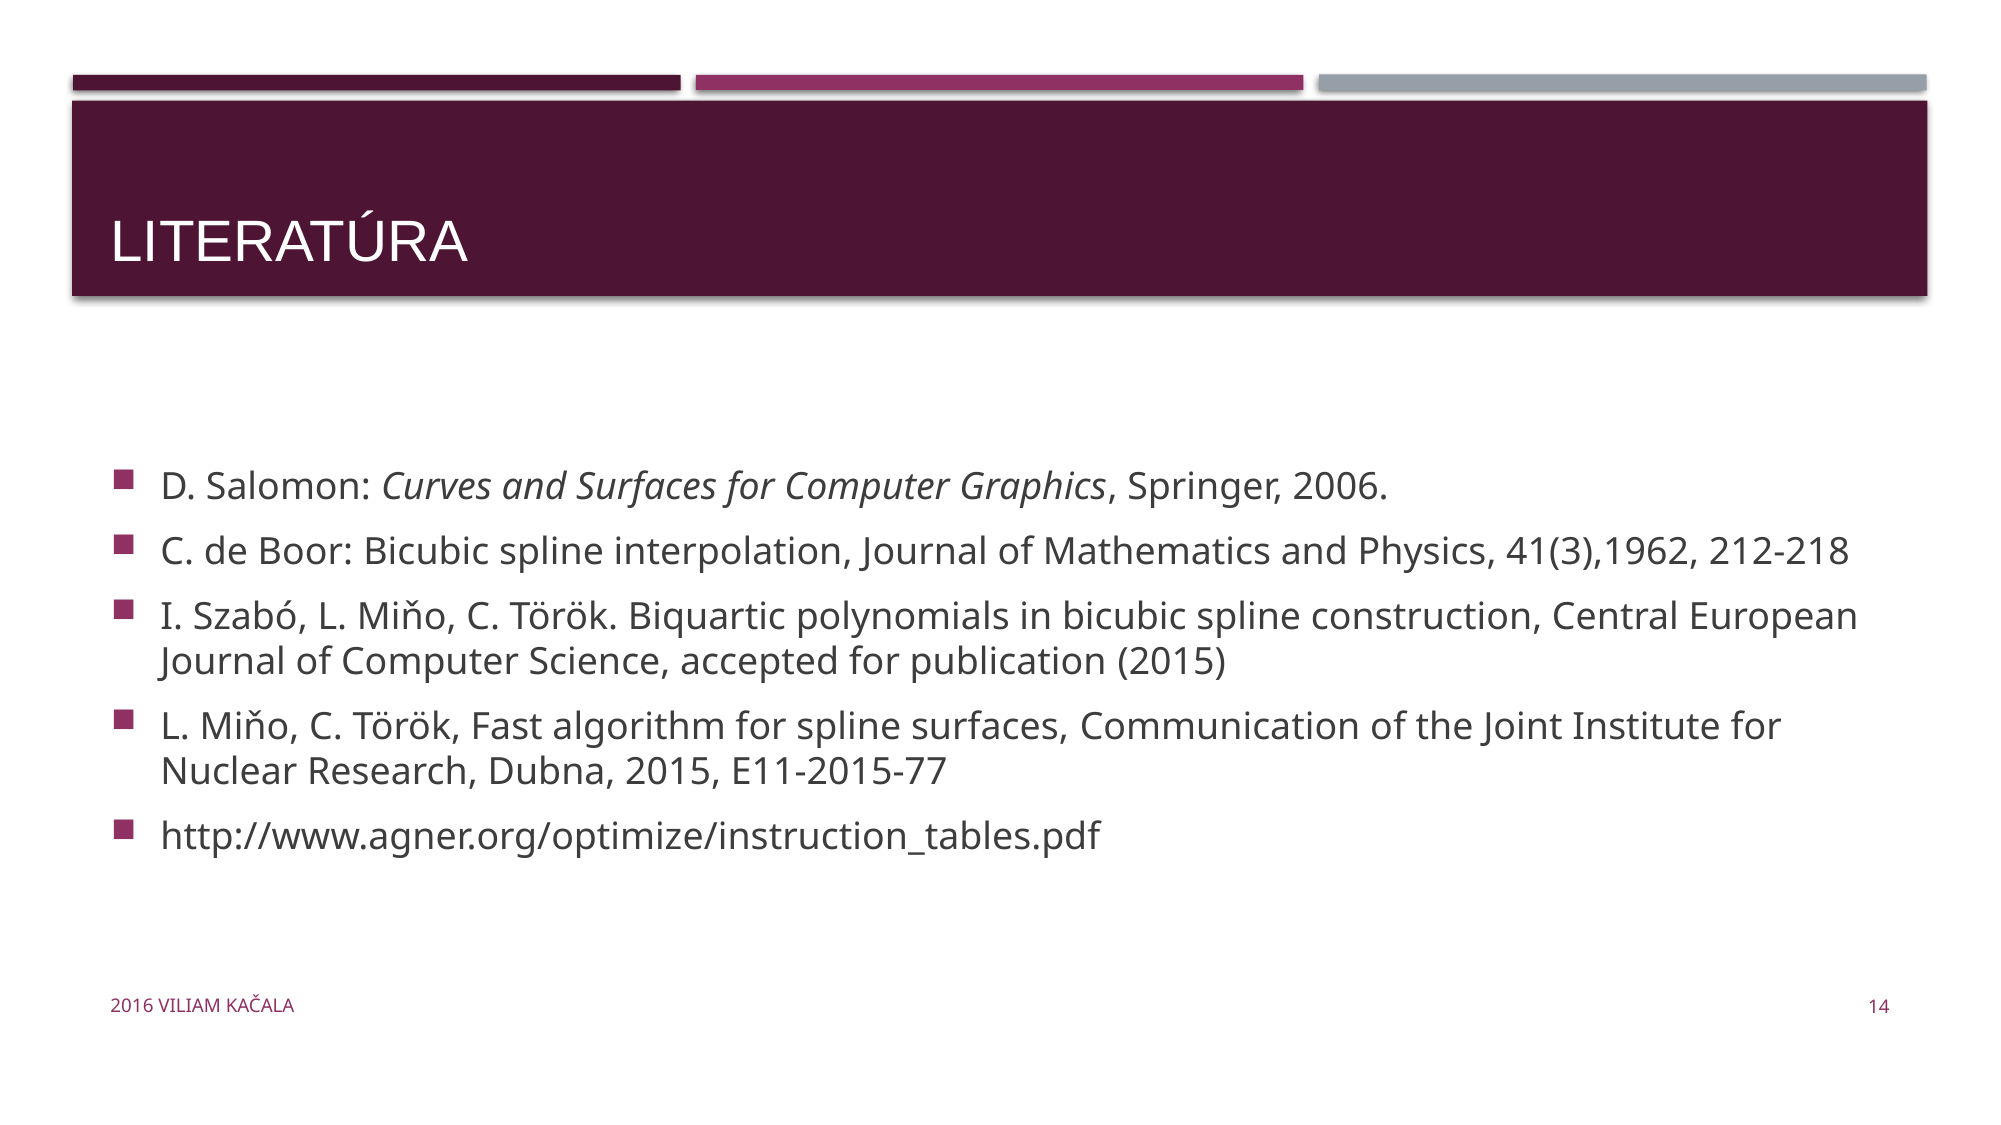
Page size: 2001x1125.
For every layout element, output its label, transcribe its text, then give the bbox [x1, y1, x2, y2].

list D. Salomon: Curves and Surfaces for Computer Graphics, Springer, 2006. C. de Boor: Bicubic spline interpolation, Journal of Mathematics and Physics, 41(3),1962, 212-218 I. Szabó, L. Miňo, C. Török. Biquartic polynomials in bicubic spline construction, Central European Journal of Computer Science, accepted for publication (2015) L. Miňo, C. Török, Fast algorithm for spline surfaces, Communication of the Joint Institute for Nuclear Research, Dubna, 2015, E11-2015-77 http://www.agner.org/optimize/instruction_tables.pdf [95, 357, 1905, 962]
footer 2016 Viliam Kačala [95, 976, 1230, 1037]
title Literatúra [95, 115, 1905, 282]
slide_number 14 [1732, 977, 1905, 1037]
